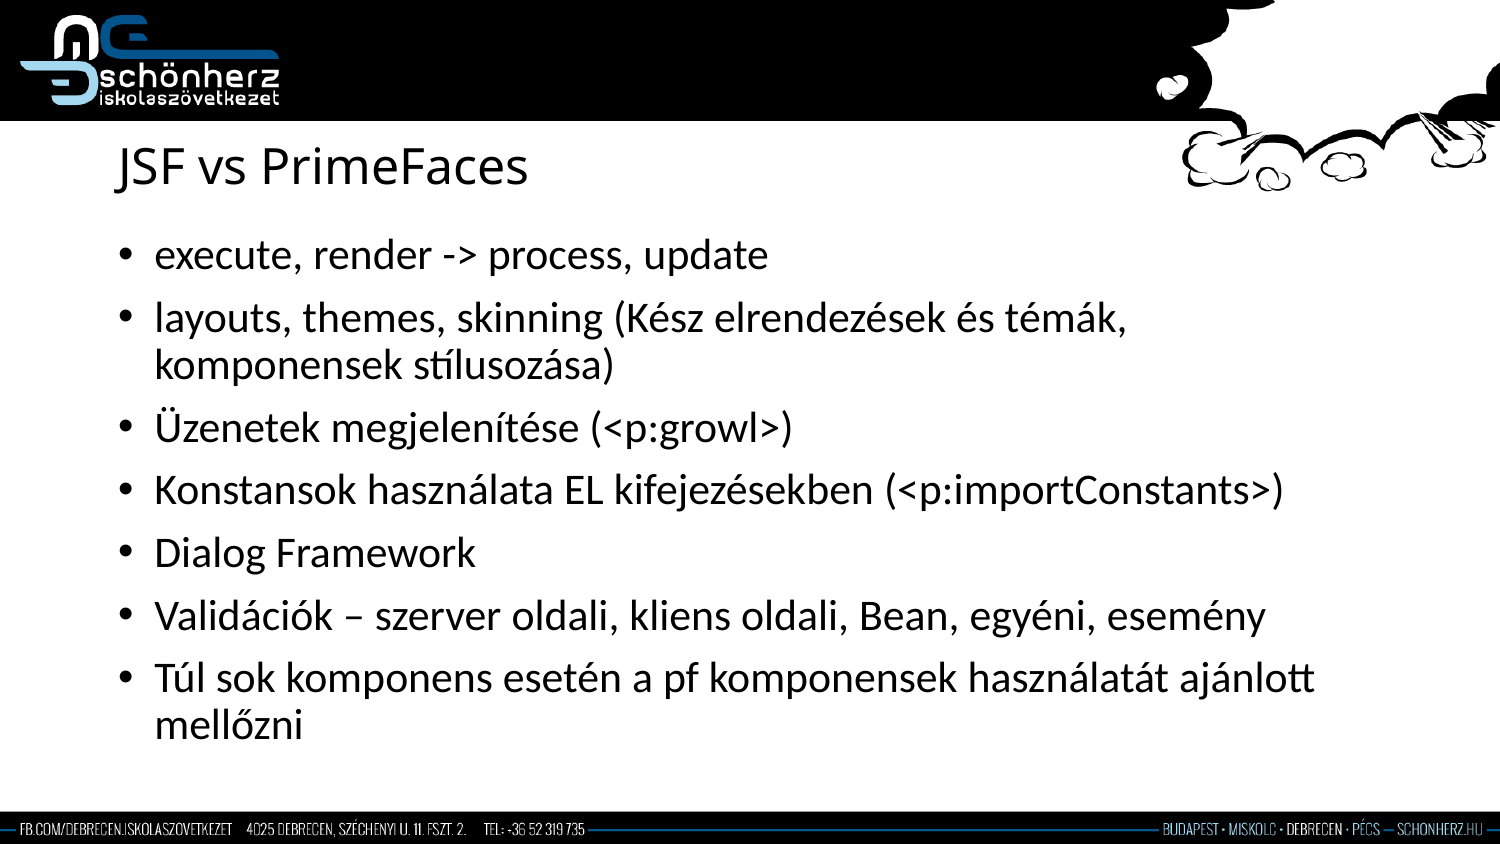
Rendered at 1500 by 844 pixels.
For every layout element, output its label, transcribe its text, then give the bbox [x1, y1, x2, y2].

list execute, render -> process, update layouts, themes, skinning (Kész elrendezések és témák, komponensek stílusozása) Üzenetek megjelenítése (<p:growl>) Konstansok használata EL kifejezésekben (<p:importConstants>) Dialog Framework Validációk – szerver oldali, kliens oldali, Bean, egyéni, esemény Túl sok komponens esetén a pf komponensek használatát ajánlott mellőzni [103, 224, 1397, 760]
title JSF vs PrimeFaces [103, 128, 1164, 208]
picture [0, 0, 1500, 844]
